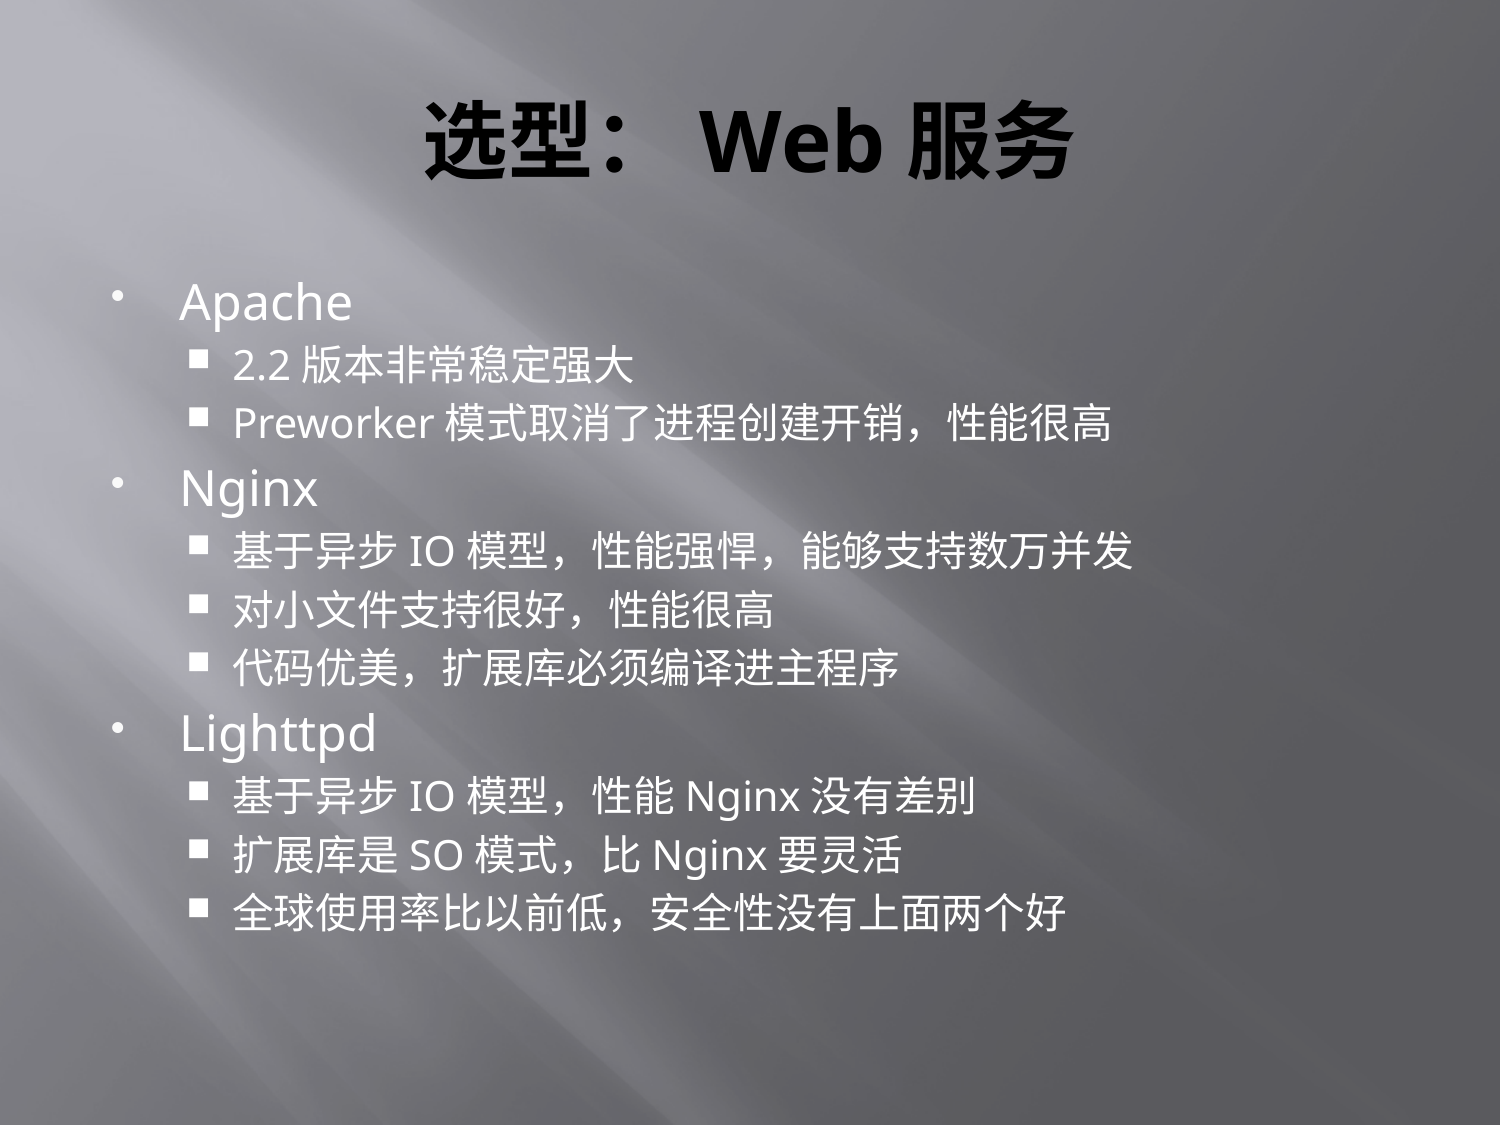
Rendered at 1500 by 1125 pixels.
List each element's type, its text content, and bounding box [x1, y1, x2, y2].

title 选型：Web服务 [75, 45, 1425, 233]
list Apache 2.2版本非常稳定强大 Preworker模式取消了进程创建开销，性能很高 Nginx 基于异步IO模型，性能强悍，能够支持数万并发 对小文件支持很好，性能很高 代码优美，扩展库必须编译进主程序 Lighttpd 基于异步IO模型，性能Nginx没有差别 扩展库是SO模式，比Nginx要灵活 全球使用率比以前低，安全性没有上面两个好 [75, 262, 1425, 1035]
